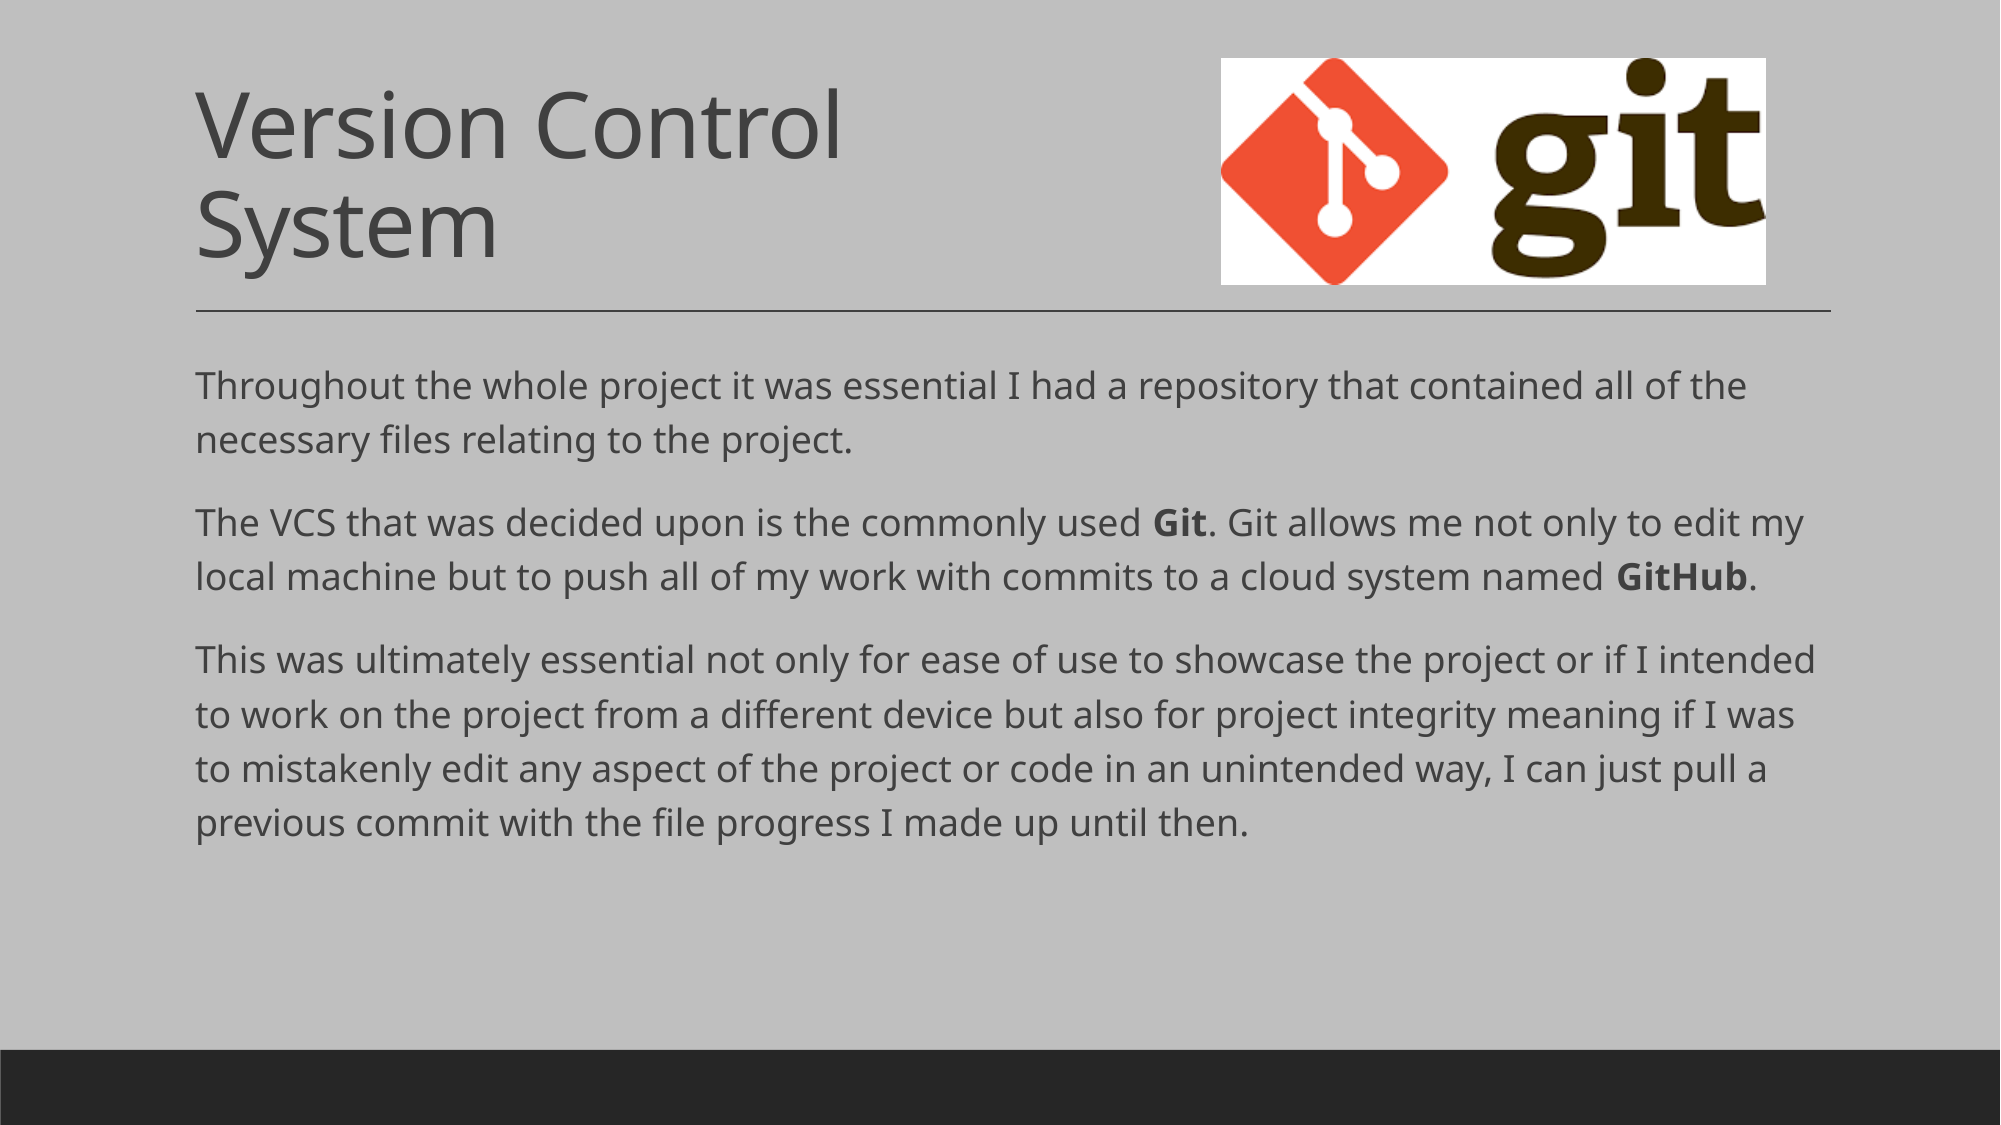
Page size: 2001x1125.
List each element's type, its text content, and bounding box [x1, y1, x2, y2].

list Throughout the whole project it was essential I had a repository that contained all of the necessary files relating to the project. The VCS that was decided upon is the commonly used Git. Git allows me not only to edit my local machine but to push all of my work with commits to a cloud system named GitHub. This was ultimately essential not only for ease of use to showcase the project or if I intended to work on the project from a different device but also for project integrity meaning if I was to mistakenly edit any aspect of the project or code in an unintended way, I can just pull a previous commit with the file progress I made up until then. [180, 345, 1830, 963]
picture [1221, 57, 1767, 286]
title Version Control System [180, 47, 1068, 285]
